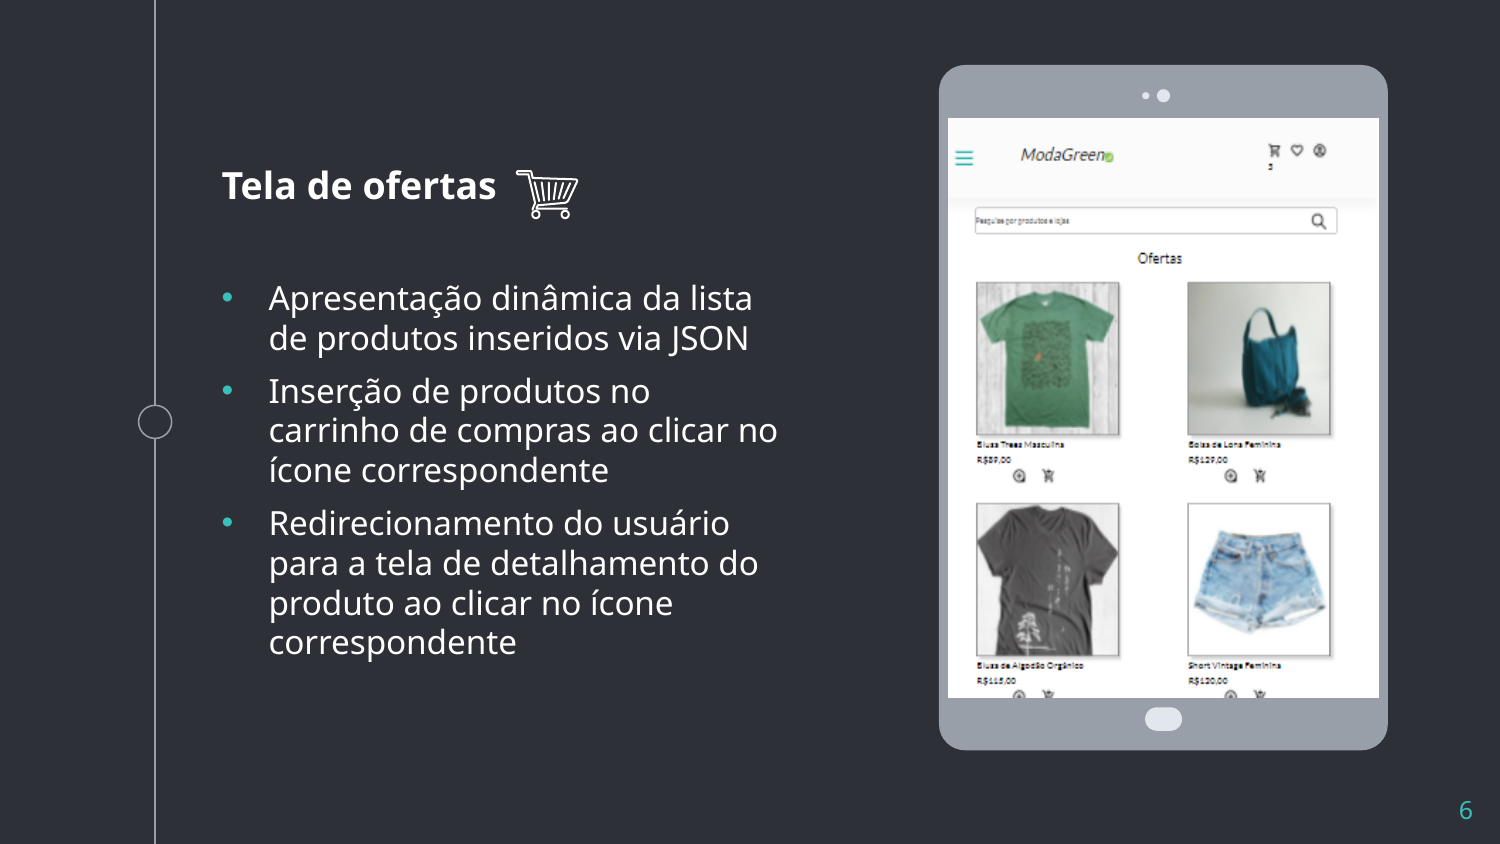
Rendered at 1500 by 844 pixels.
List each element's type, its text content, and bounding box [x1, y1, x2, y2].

picture [948, 118, 1379, 698]
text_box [516, 170, 578, 219]
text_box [938, 64, 1389, 751]
text_box Tela de ofertas Apresentação dinâmica da lista de produtos inseridos via JSON Inserção de produtos no carrinho de compras ao clicar no ícone correspondente Redirecionamento do usuário para a tela de detalhamento do produto ao clicar no ícone correspondente [206, 147, 798, 513]
slide_number 6 [1398, 779, 1489, 832]
